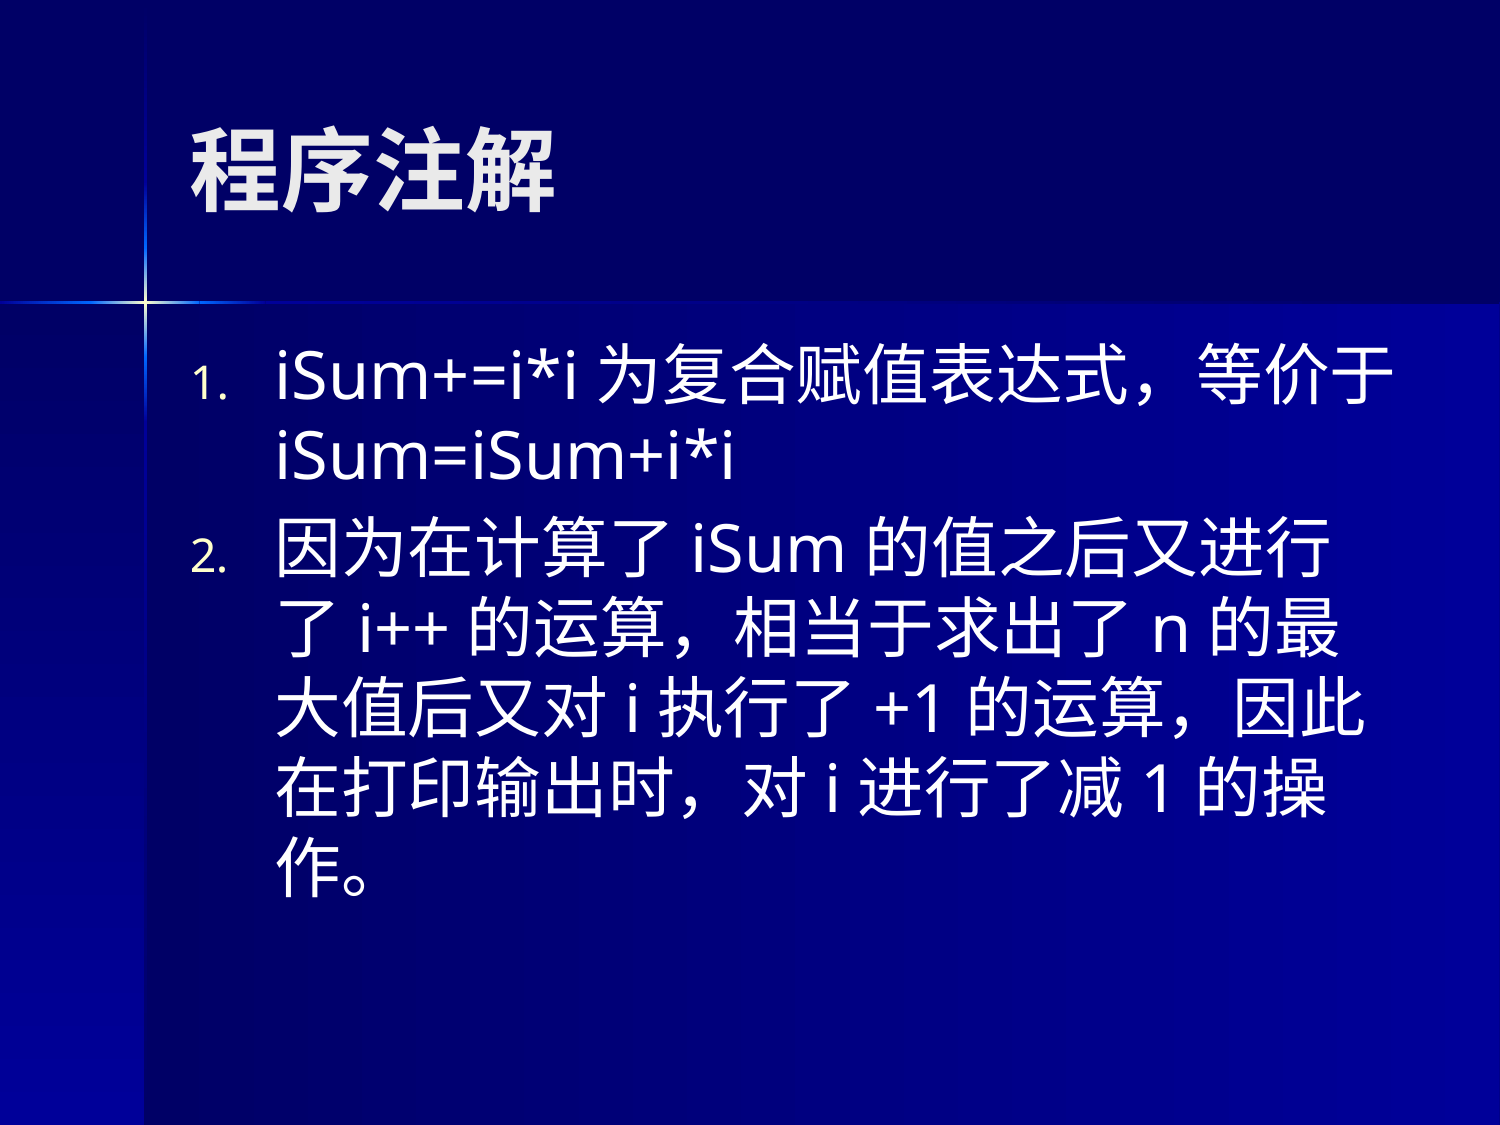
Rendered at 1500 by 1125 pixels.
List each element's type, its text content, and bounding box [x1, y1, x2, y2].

list iSum+=i*i为复合赋值表达式，等价于iSum=iSum+i*i 因为在计算了iSum的值之后又进行了i++的运算，相当于求出了n的最大值后又对i执行了+1的运算，因此在打印输出时，对i进行了减1的操作。 [174, 324, 1413, 1001]
title 程序注解 [174, 49, 1413, 286]
